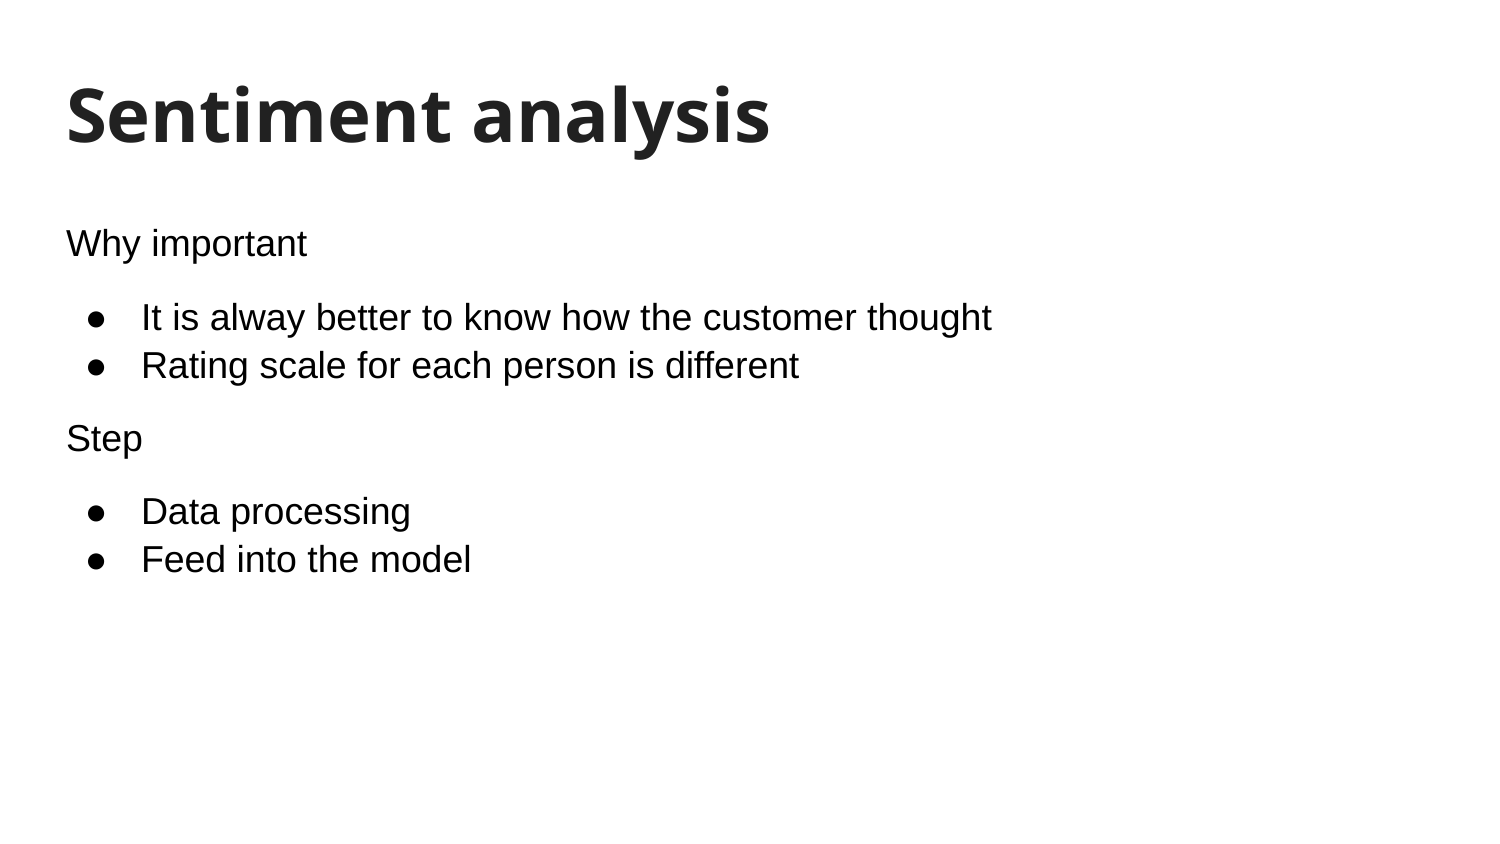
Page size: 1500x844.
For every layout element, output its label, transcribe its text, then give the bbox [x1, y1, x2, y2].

title Sentiment analysis [51, 48, 1449, 180]
list Why important It is alway better to know how the customer thought Rating scale for each person is different Step Data processing Feed into the model [51, 201, 1449, 750]
